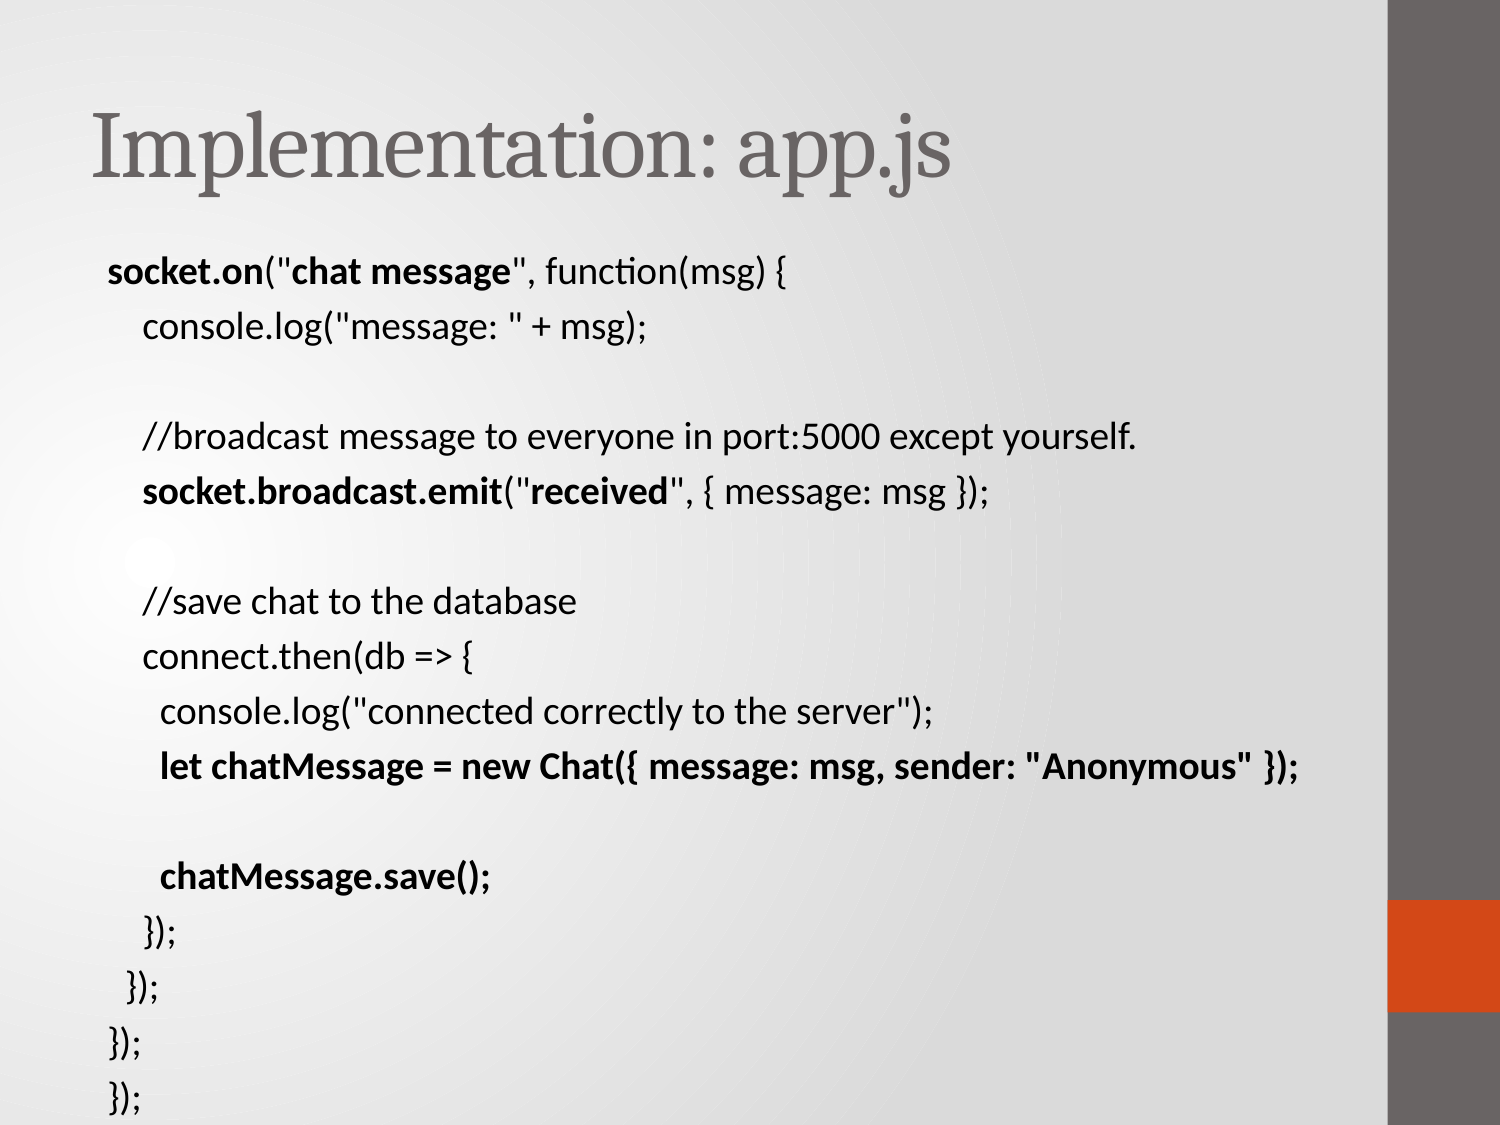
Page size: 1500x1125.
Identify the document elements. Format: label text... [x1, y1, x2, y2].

title Implementation: app.js [75, 45, 1325, 233]
list socket.on("chat message", function(msg) { console.log("message: " + msg); //broadcast message to everyone in port:5000 except yourself. socket.broadcast.emit("received", { message: msg }); //save chat to the database connect.then(db => { console.log("connected correctly to the server"); let chatMessage = new Chat({ message: msg, sender: "Anonymous" }); chatMessage.save(); }); }); }); }); [75, 237, 1325, 1125]
